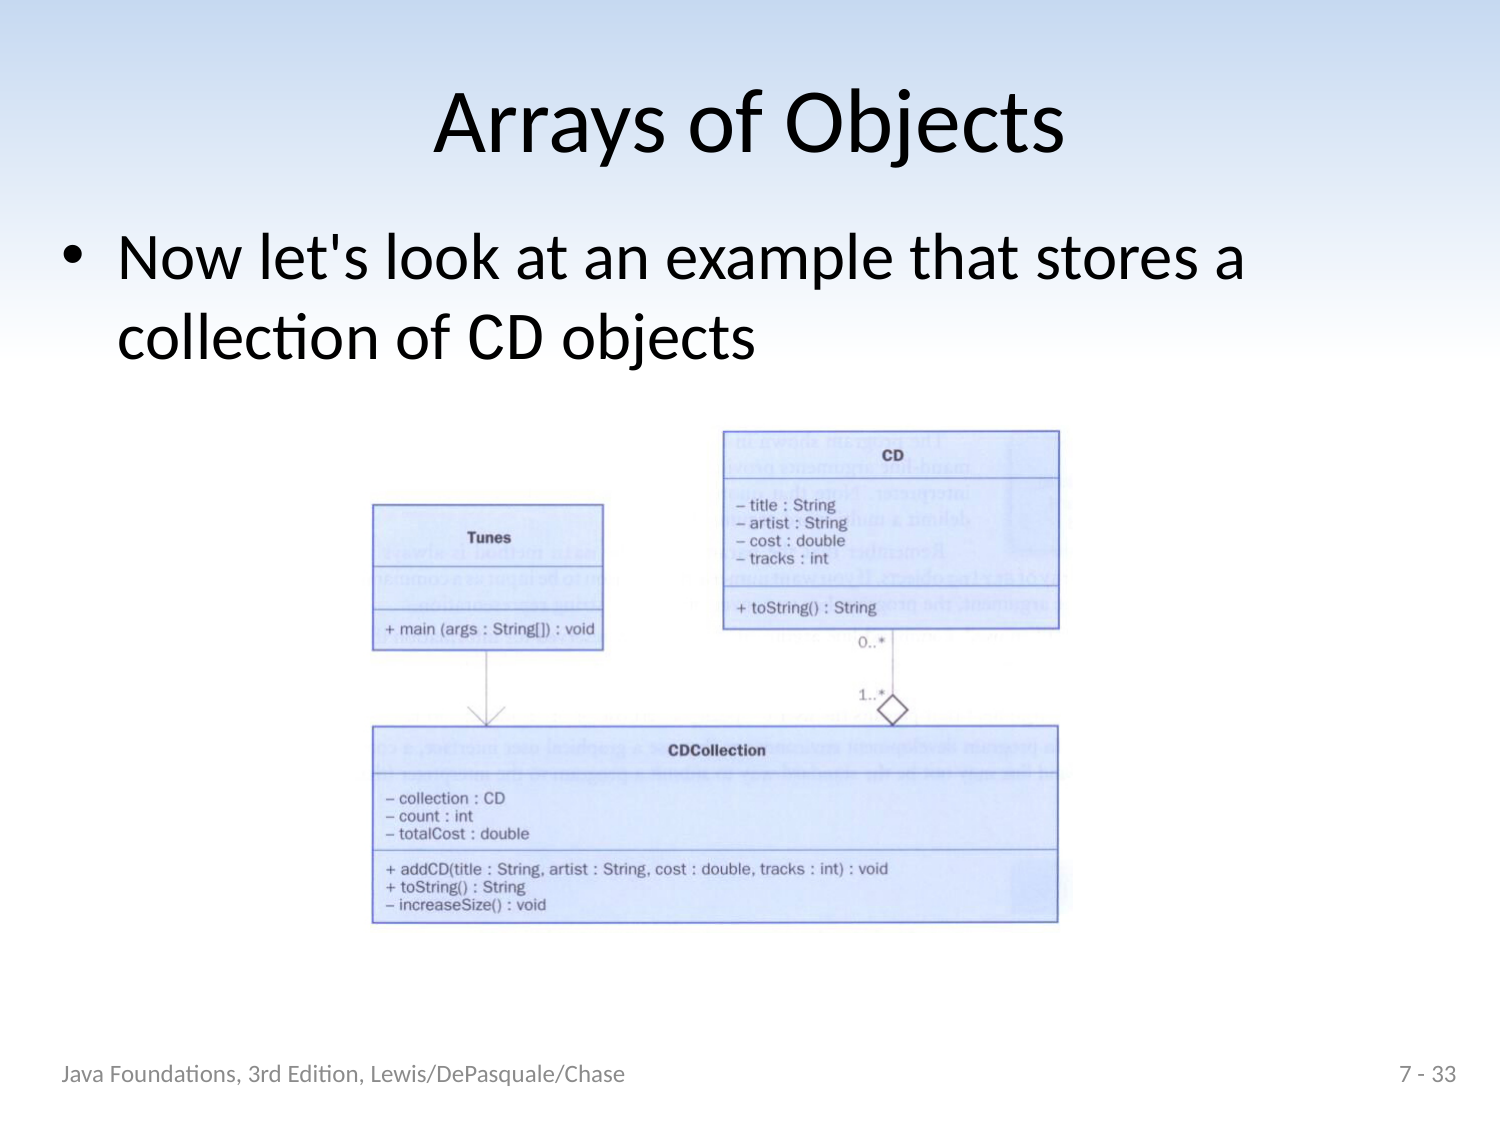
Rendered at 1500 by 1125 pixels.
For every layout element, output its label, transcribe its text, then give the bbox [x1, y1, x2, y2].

footer Java Foundations, 3rd Edition, Lewis/DePasquale/Chase [46, 1042, 1122, 1103]
list Now let's look at an example that stores a collection of CD objects [46, 205, 1473, 1043]
title Arrays of Objects [28, 45, 1473, 186]
slide_number 7 - 33 [1122, 1042, 1472, 1103]
picture [355, 419, 1073, 933]
